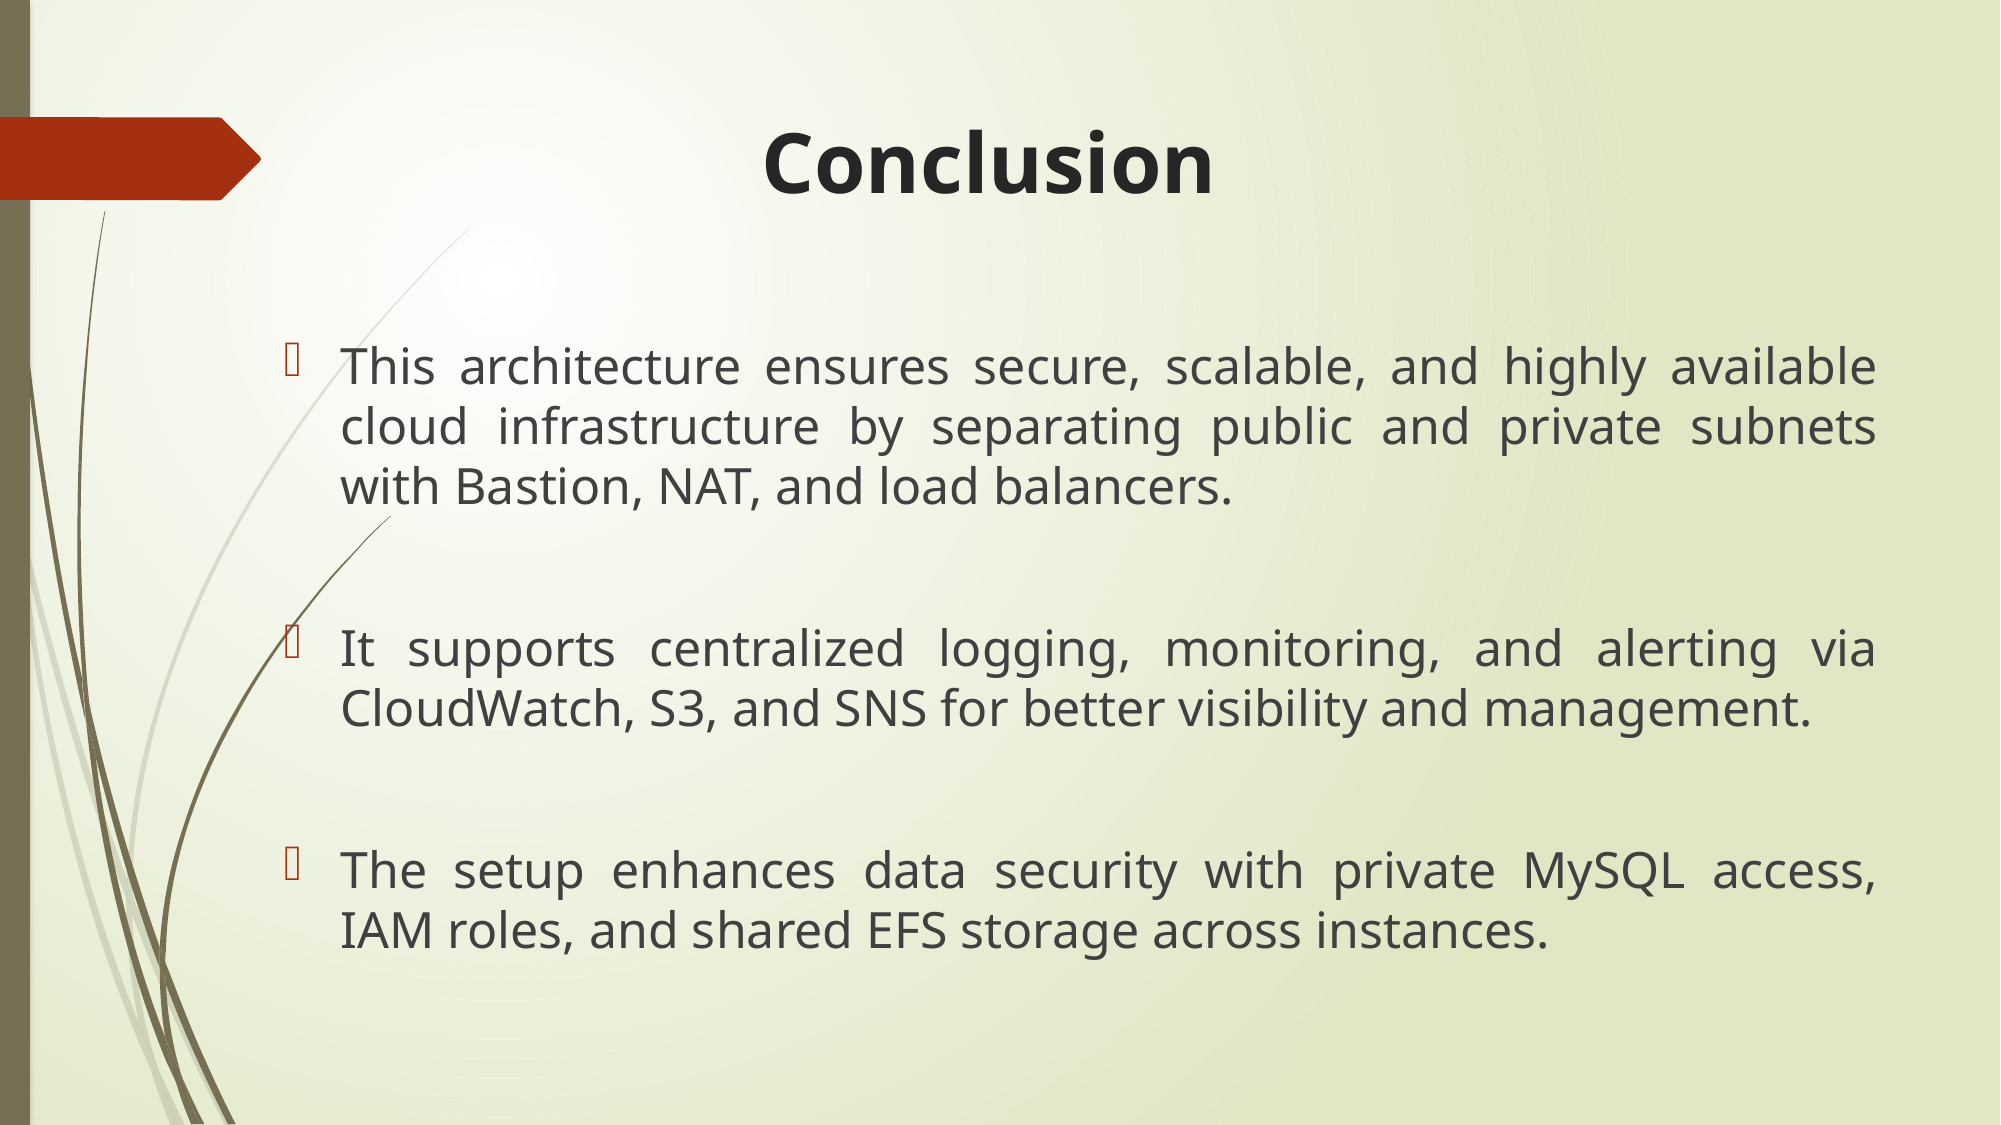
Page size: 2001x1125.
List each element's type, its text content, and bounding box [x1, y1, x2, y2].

list This architecture ensures secure, scalable, and highly available cloud infrastructure by separating public and private subnets with Bastion, NAT, and load balancers. It supports centralized logging, monitoring, and alerting via CloudWatch, S3, and SNS for better visibility and management. The setup enhances data security with private MySQL access, IAM roles, and shared EFS storage across instances. [269, 327, 1894, 1062]
title Conclusion [269, 102, 1731, 313]
